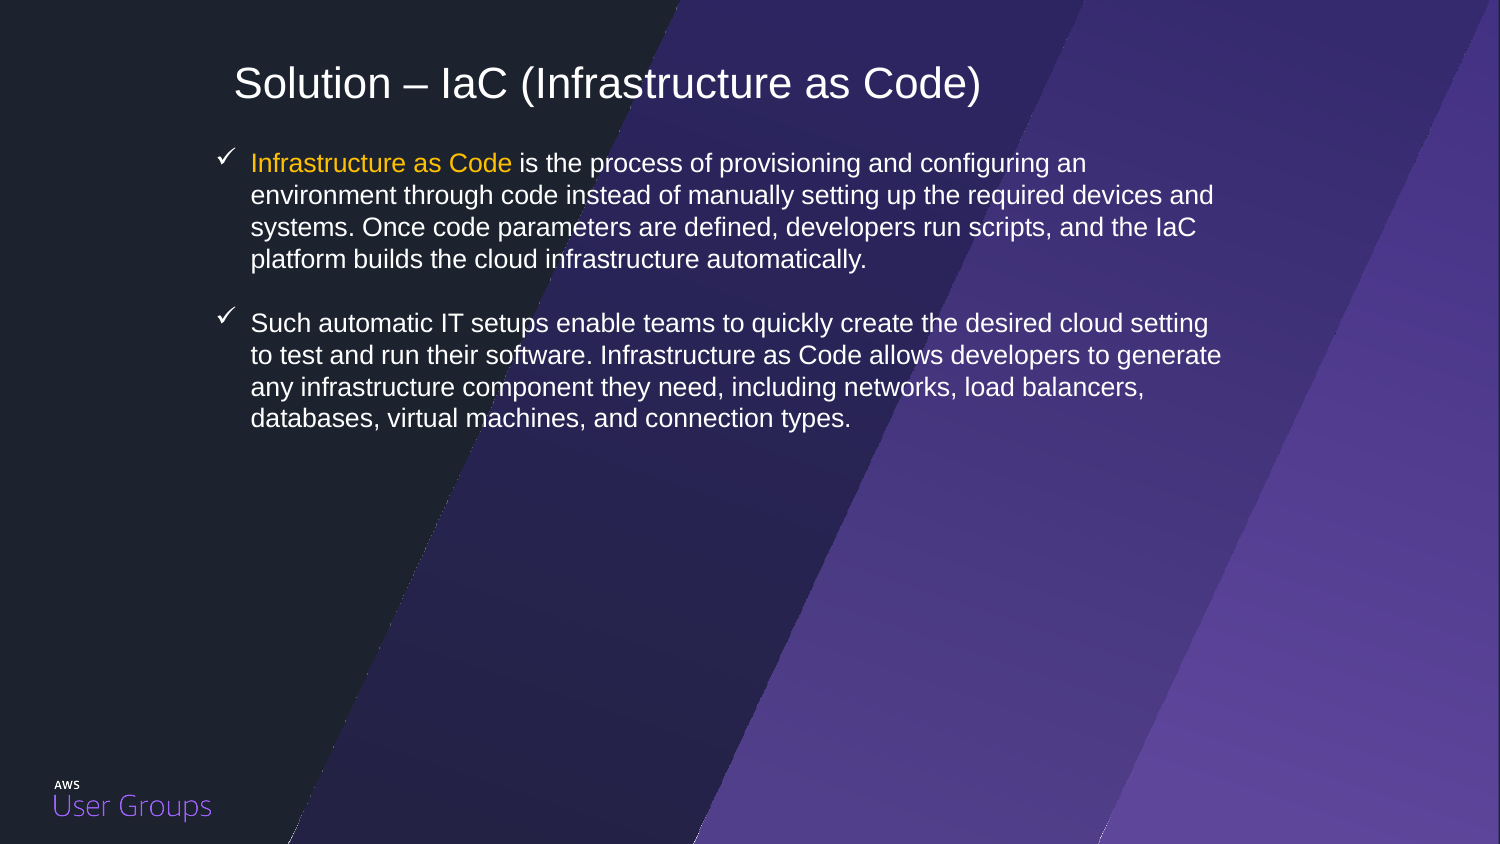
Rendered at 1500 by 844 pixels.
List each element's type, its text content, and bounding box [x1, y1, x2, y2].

picture [33, 774, 230, 843]
text_box Solution – IaC (Infrastructure as Code) [218, 0, 1176, 112]
picture [288, 0, 1499, 844]
text_box Infrastructure as Code is the process of provisioning and configuring an environment through code instead of manually setting up the required devices and systems. Once code parameters are defined, developers run scripts, and the IaC platform builds the cloud infrastructure automatically. Such automatic IT setups enable teams to quickly create the desired cloud setting to test and run their software. Infrastructure as Code allows developers to generate any infrastructure component they need, including networks, load balancers, databases, virtual machines, and connection types. [200, 112, 1238, 473]
